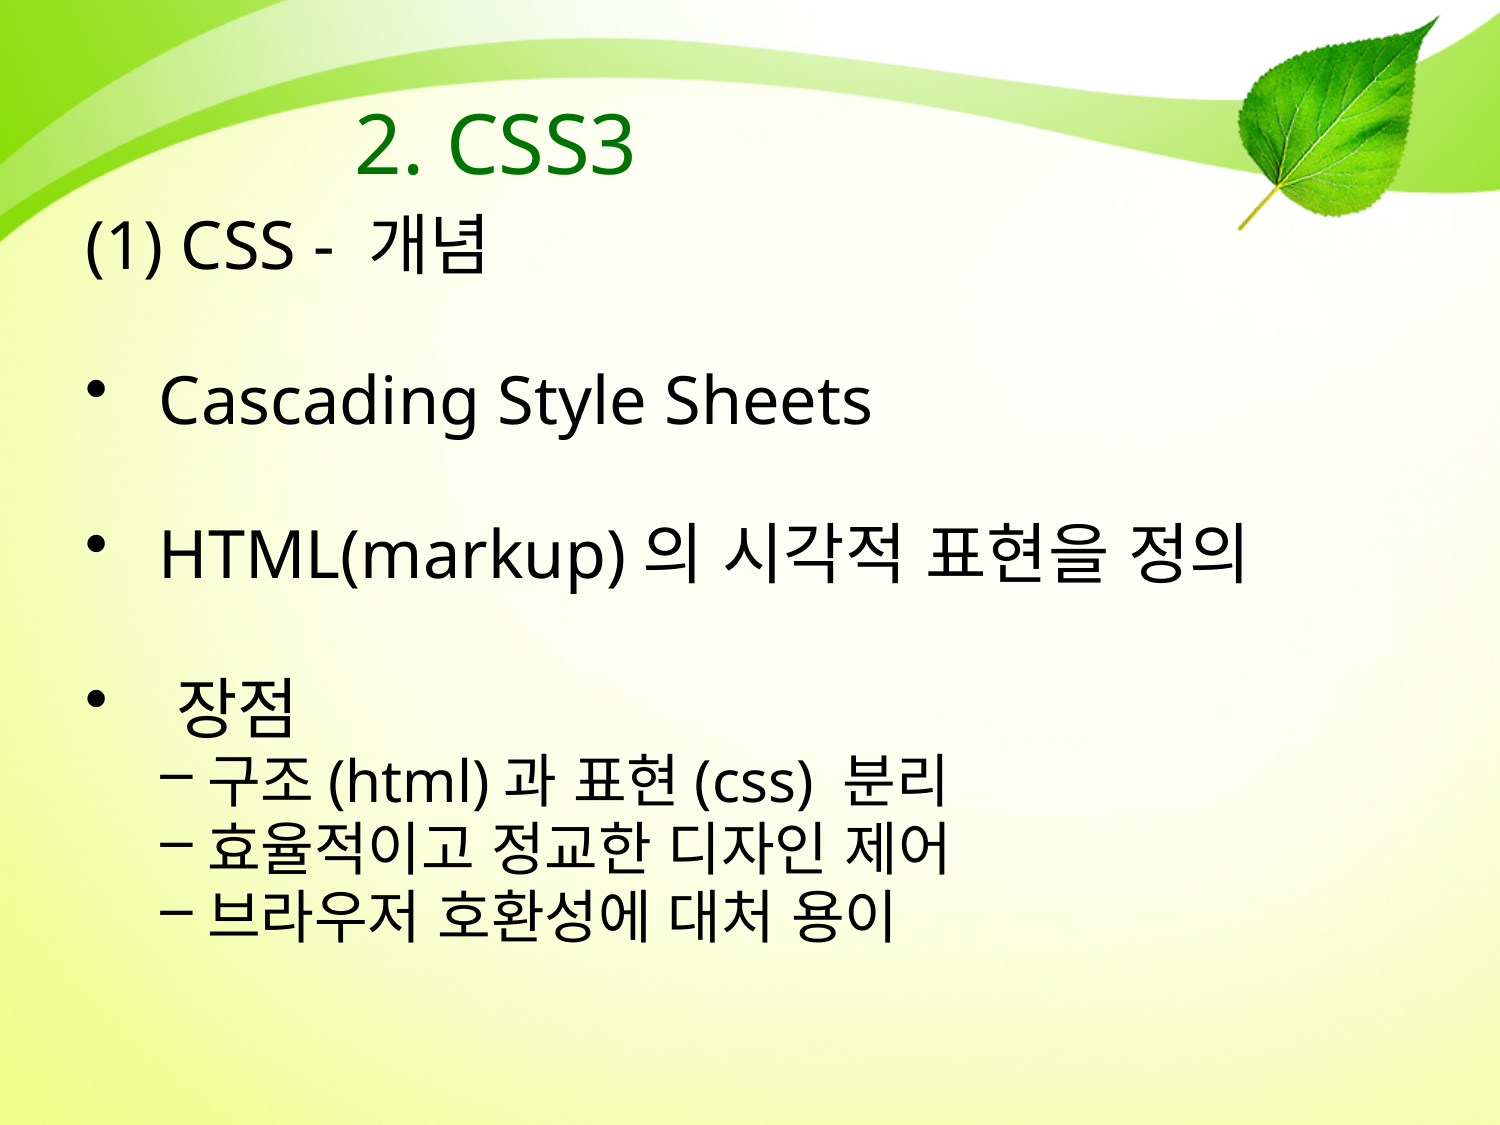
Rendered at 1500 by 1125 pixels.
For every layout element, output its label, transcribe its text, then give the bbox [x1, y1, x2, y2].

title 2. CSS3 [339, 81, 1243, 200]
picture [0, 0, 1500, 1125]
list (1) CSS - 개념 Cascading Style Sheets HTML(markup)의 시각적 표현을 정의 장점 구조(html)과 표현(css) 분리 효율적이고 정교한 디자인 제어 브라우저 호환성에 대처 용이 [70, 210, 1419, 1044]
